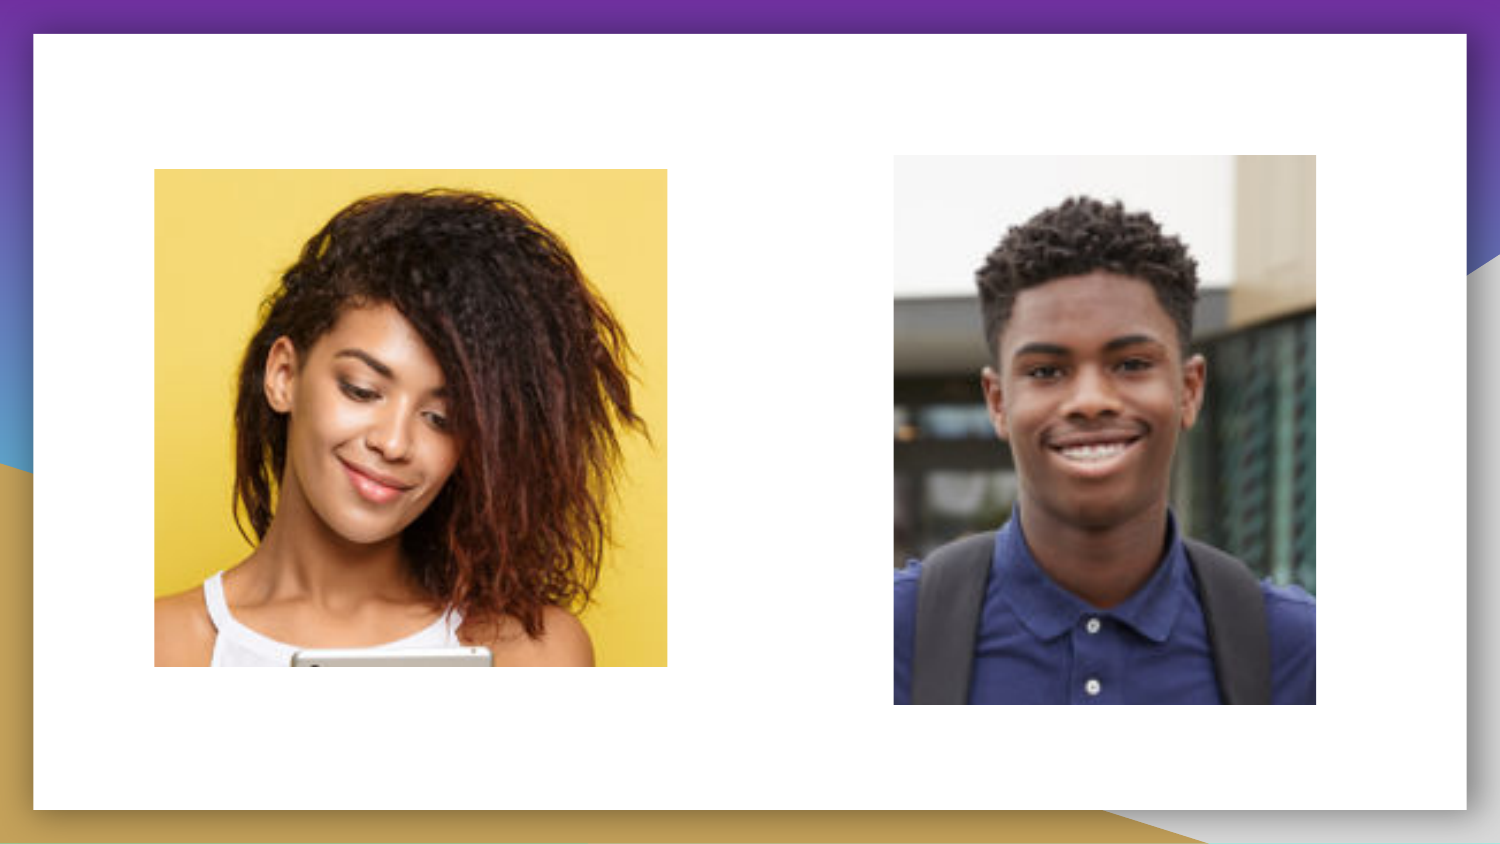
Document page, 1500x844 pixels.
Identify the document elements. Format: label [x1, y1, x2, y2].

picture [153, 168, 668, 667]
picture [893, 154, 1317, 705]
